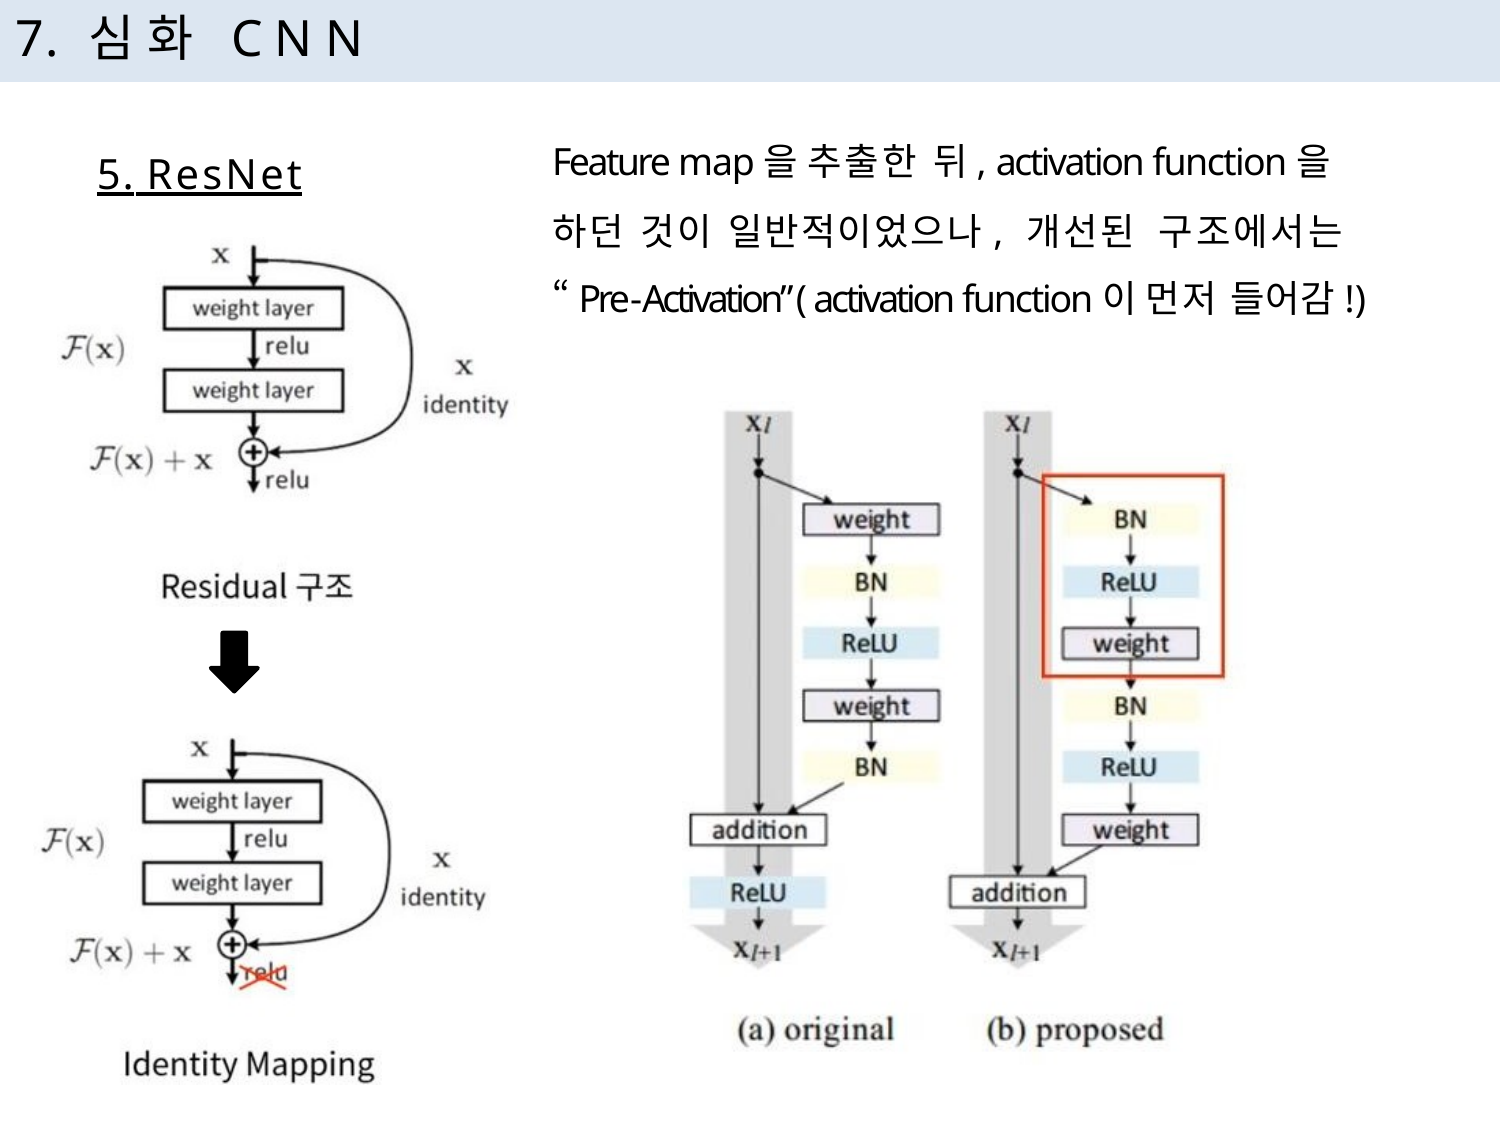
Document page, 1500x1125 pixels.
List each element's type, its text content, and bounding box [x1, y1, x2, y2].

text_box [57, 237, 518, 607]
text_box [33, 733, 491, 1085]
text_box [208, 630, 261, 694]
text_box [682, 401, 1247, 1066]
text_box Feature map을 추출한 뒤, activation function을 하던 것이 일반적이었으나, 개선된 구조에서는 “Pre-Activation” ( activation function이 먼저 들어감!) [549, 113, 1473, 321]
text_box 5. ResNet [94, 145, 375, 198]
title 7. 심화 CNN [12, 4, 438, 195]
